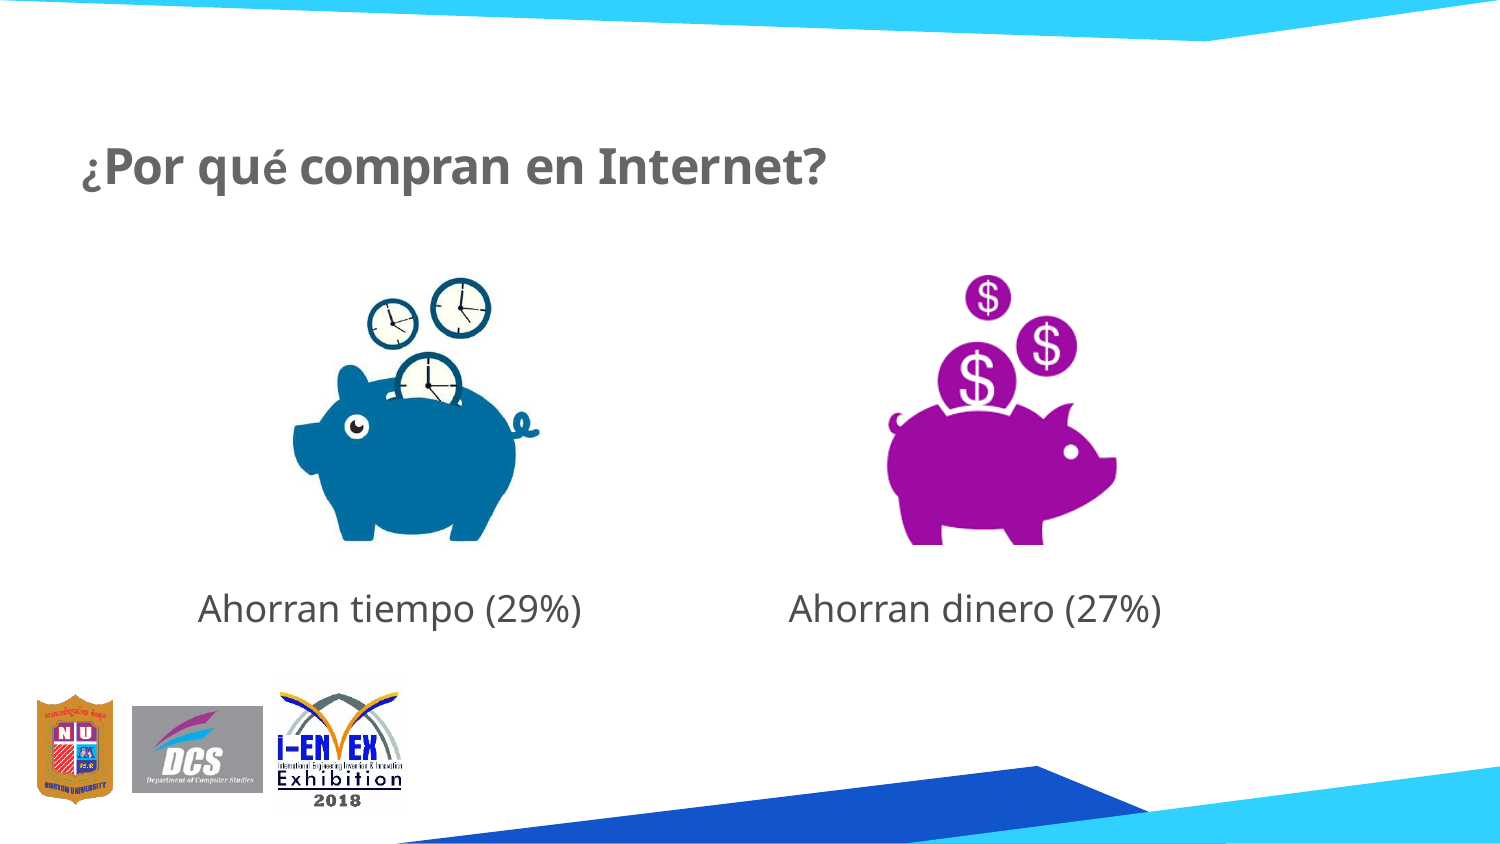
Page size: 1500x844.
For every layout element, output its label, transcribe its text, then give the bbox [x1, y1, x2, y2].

title ¿Por qué compran en Internet? [77, 134, 1423, 276]
text_box [867, 275, 1137, 545]
text_box Ahorran dinero (27%) [786, 585, 1208, 631]
text_box [290, 273, 542, 549]
text_box Ahorran tiempo (29%) [195, 585, 629, 631]
picture [132, 706, 263, 793]
picture [274, 679, 405, 810]
picture [37, 694, 113, 805]
